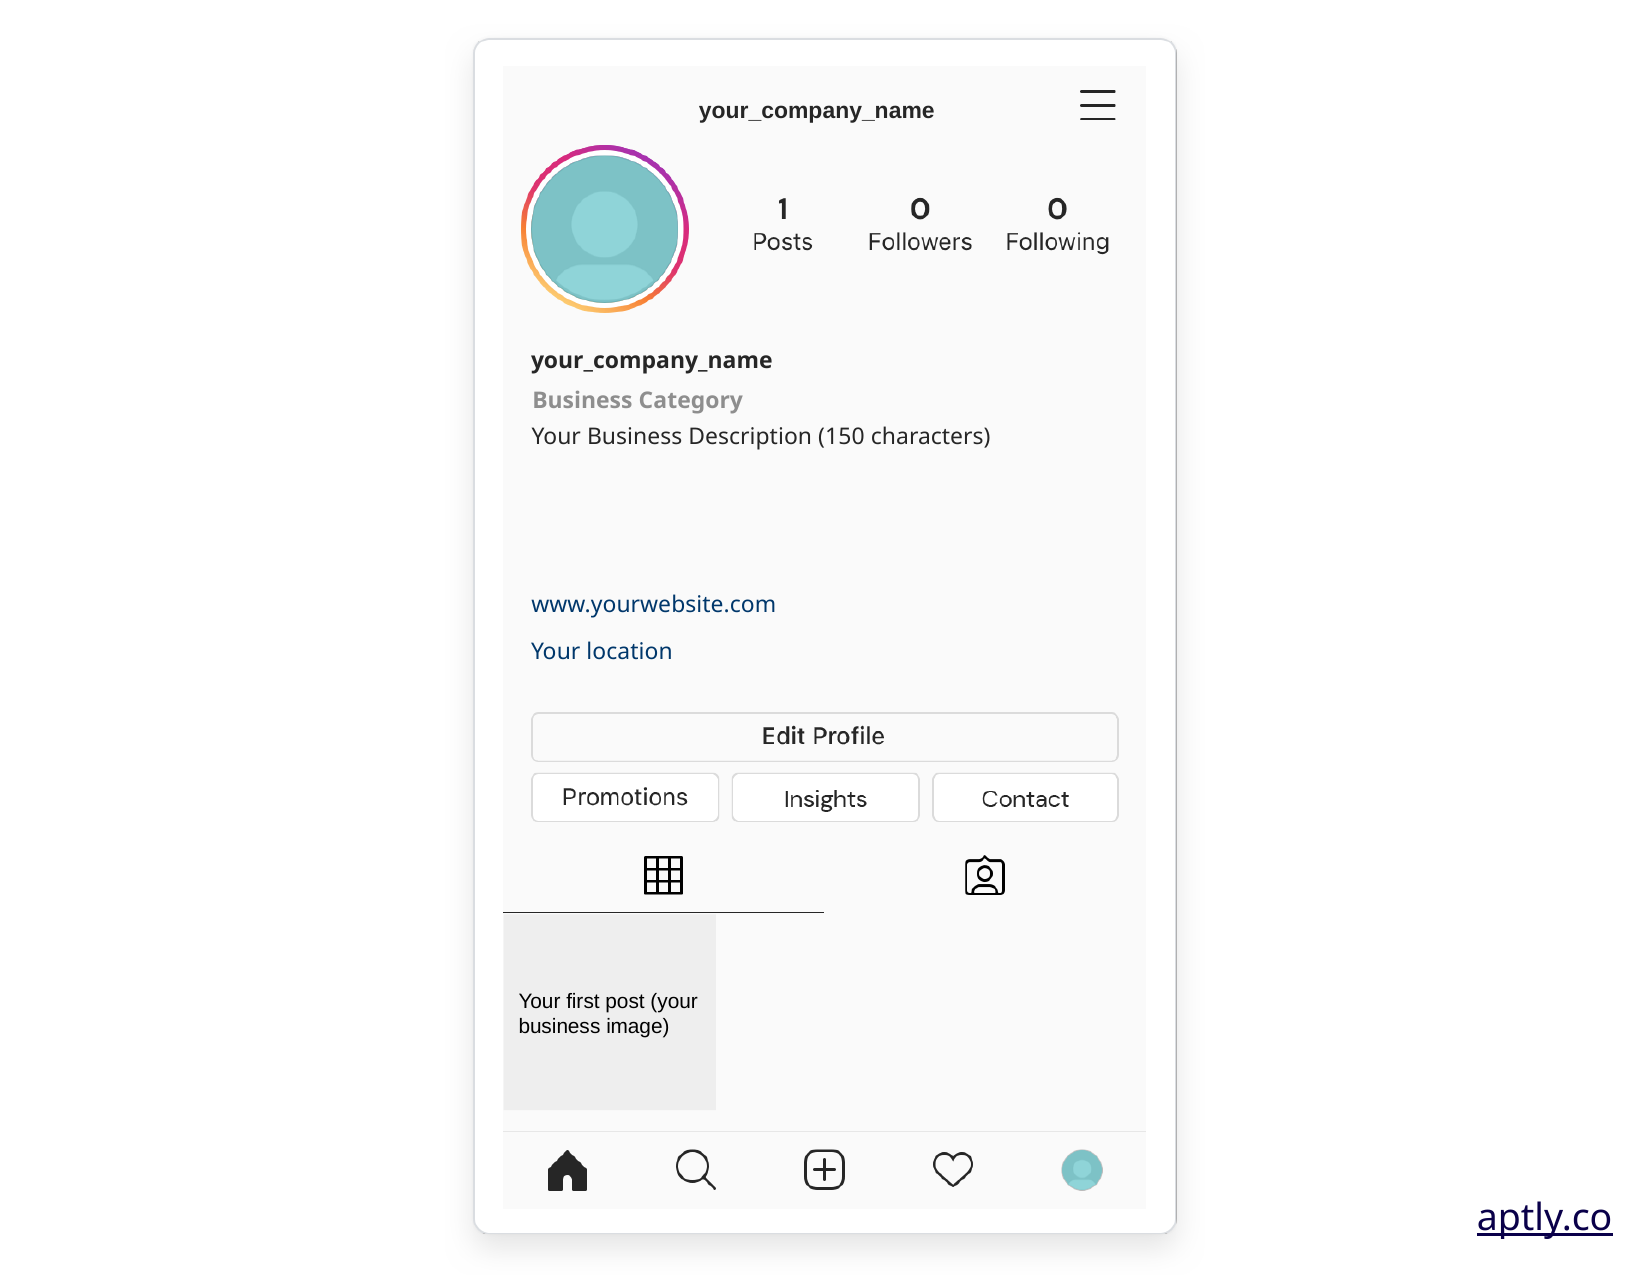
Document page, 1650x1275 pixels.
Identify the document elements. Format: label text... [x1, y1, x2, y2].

text_box Your location [531, 636, 1084, 676]
picture [444, 24, 1205, 1275]
text_box www.yourwebsite.com [531, 589, 1085, 630]
text_box Your Business Description (150 characters) [531, 422, 1087, 554]
text_box your_company_name [531, 345, 1085, 377]
text_box Your first post (your business image) [503, 914, 716, 1111]
text_box your_company_name [681, 80, 950, 133]
text_box Business Category [532, 385, 1086, 416]
